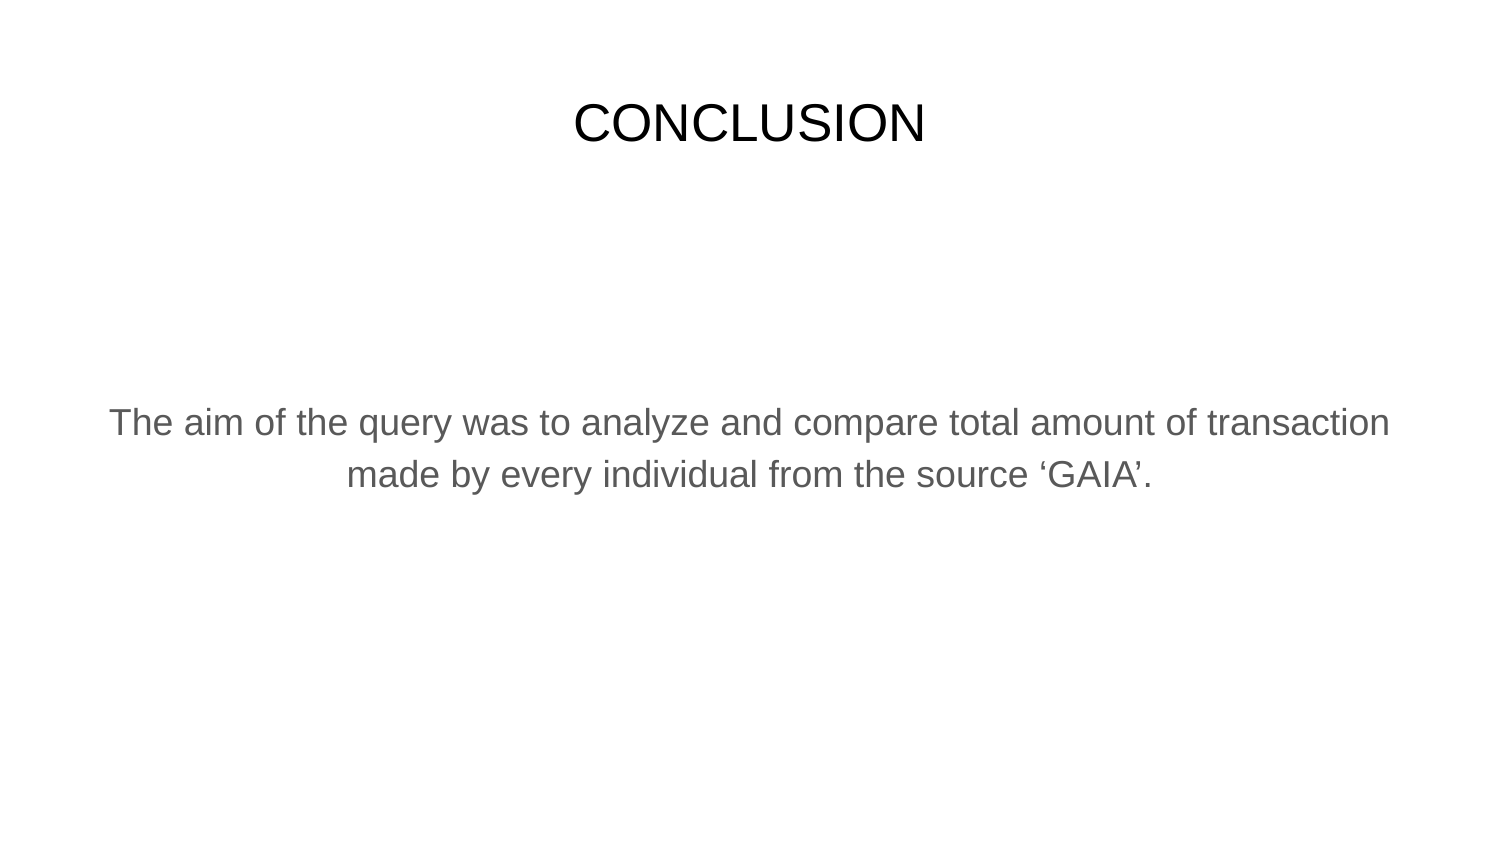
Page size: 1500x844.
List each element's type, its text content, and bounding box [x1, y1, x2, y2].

title CONCLUSION [51, 72, 1449, 167]
list The aim of the query was to analyze and compare total amount of transaction made by every individual from the source ‘GAIA’. [51, 376, 1449, 520]
